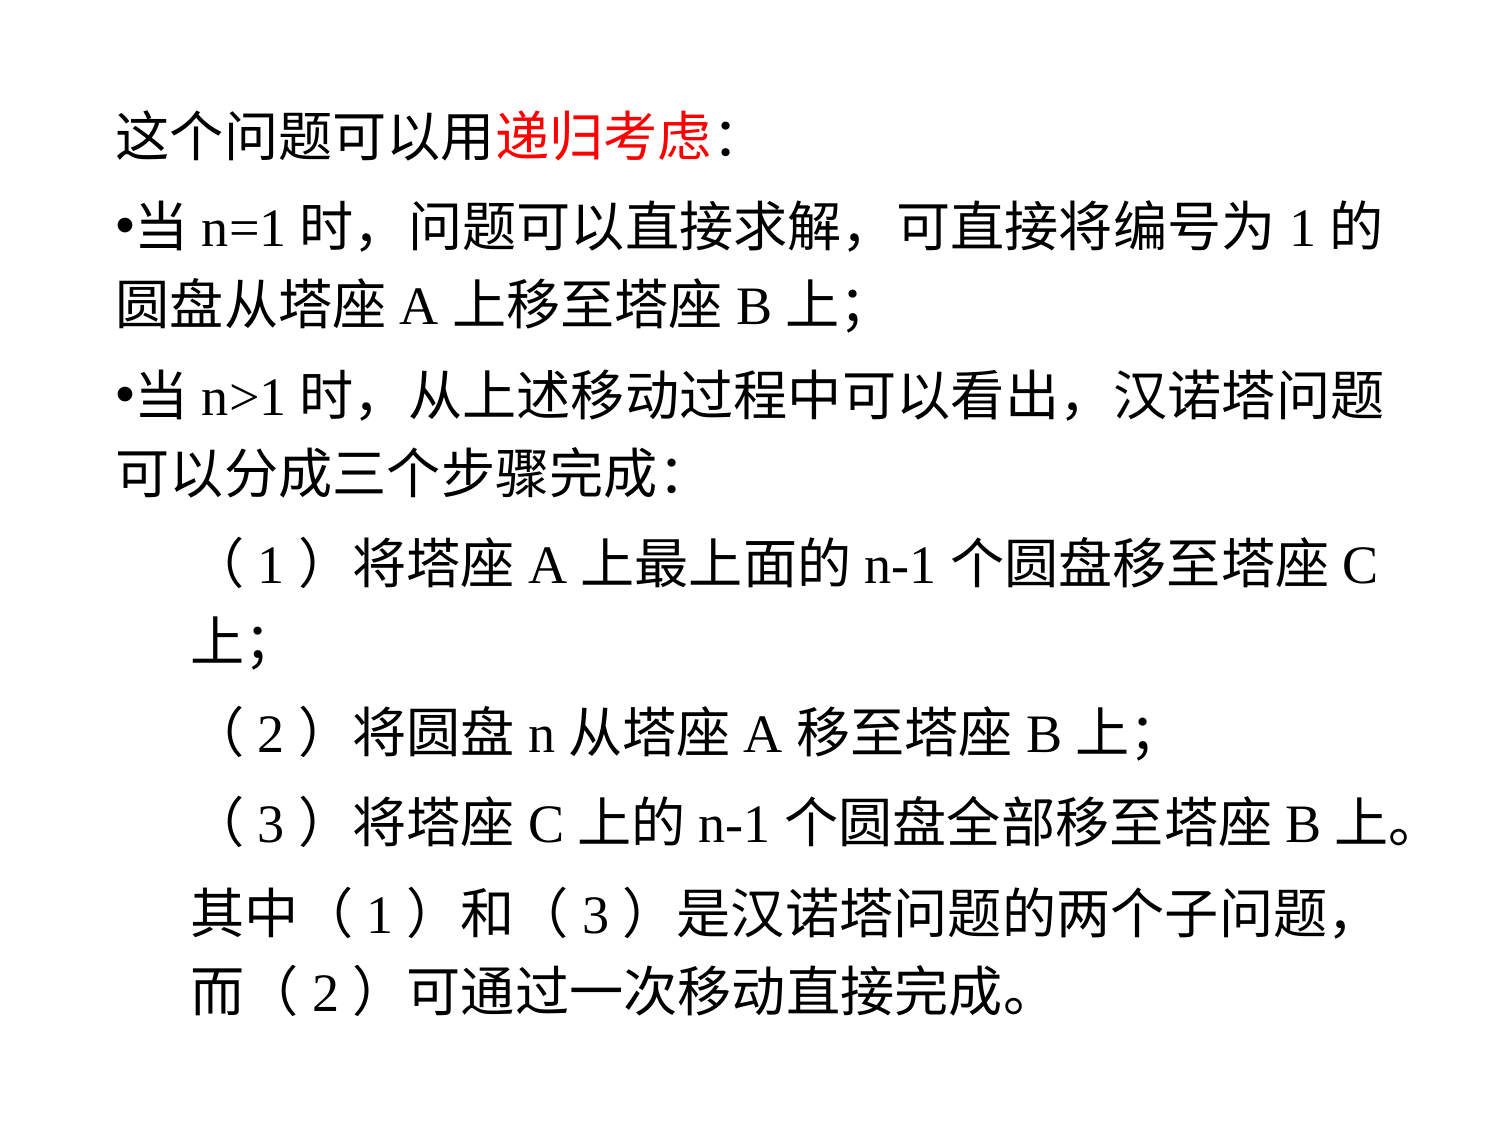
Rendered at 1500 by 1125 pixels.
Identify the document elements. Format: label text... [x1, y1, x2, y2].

text_box 这个问题可以用递归考虑： 当n=1时，问题可以直接求解，可直接将编号为1的圆盘从塔座A上移至塔座B上； 当n>1时，从上述移动过程中可以看出，汉诺塔问题可以分成三个步骤完成： （1）将塔座A上最上面的n-1个圆盘移至塔座C上； （2）将圆盘n从塔座A移至塔座B上； （3）将塔座C上的n-1个圆盘全部移至塔座B上。 其中（1）和（3）是汉诺塔问题的两个子问题，而（2）可通过一次移动直接完成。 [100, 81, 1442, 1030]
